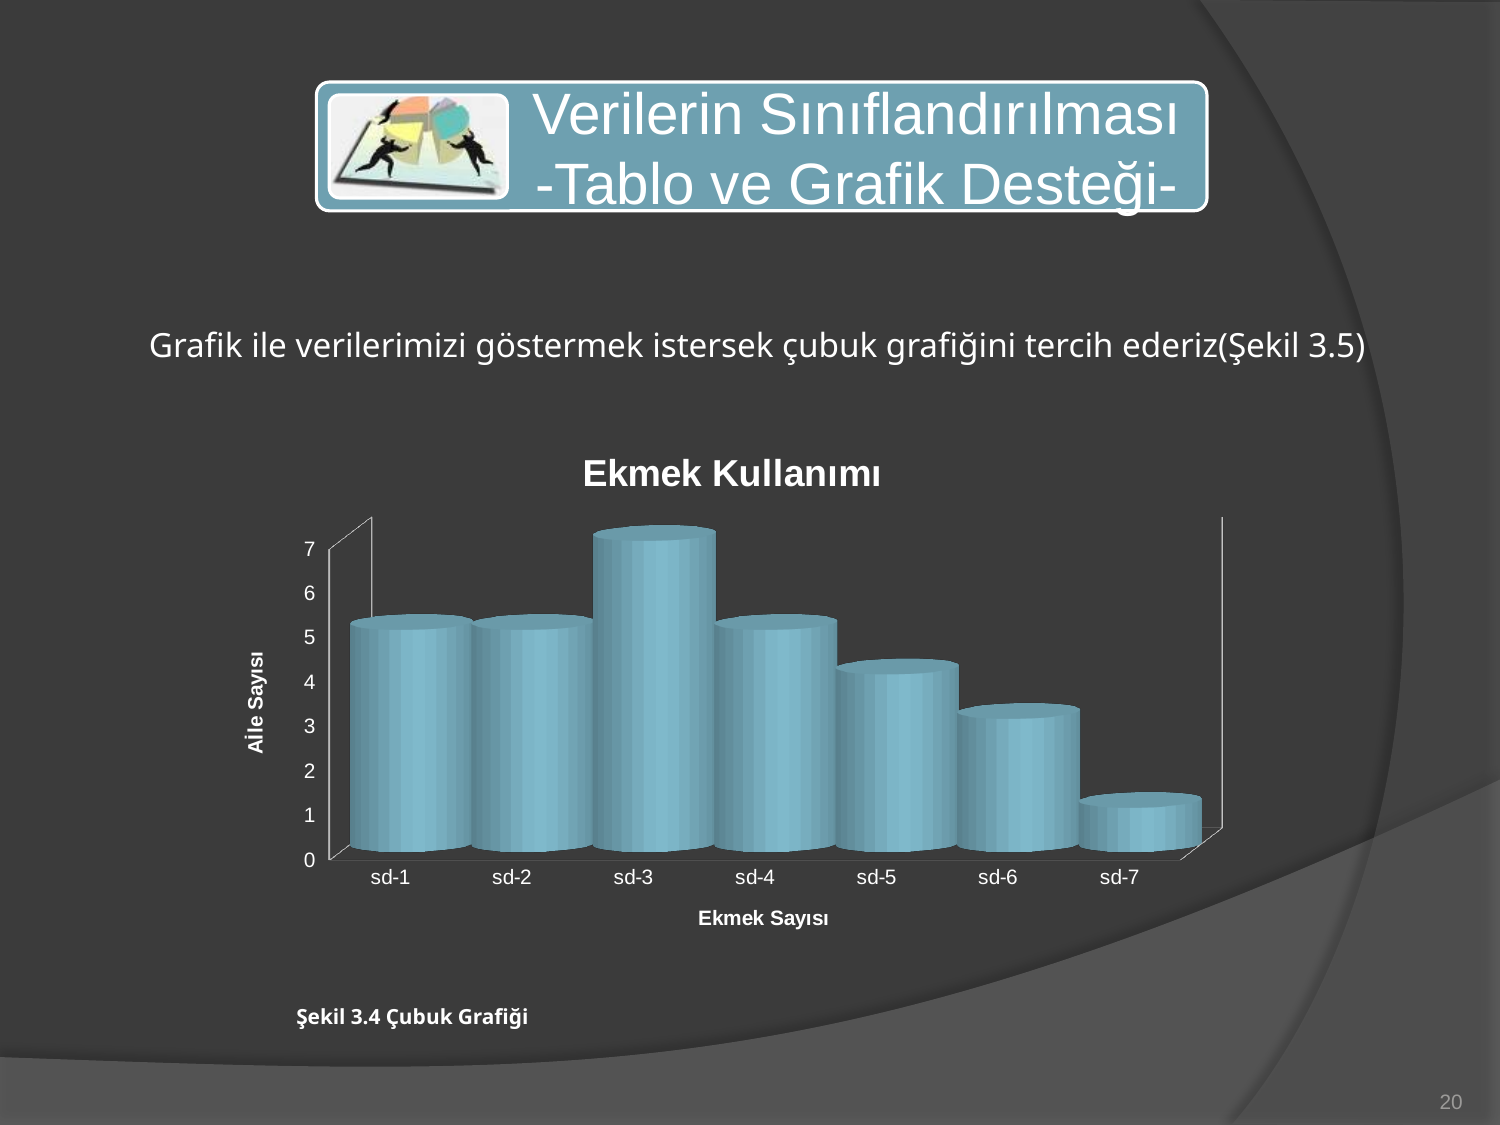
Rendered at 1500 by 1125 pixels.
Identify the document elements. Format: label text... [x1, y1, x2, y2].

slide_number 20 [1337, 1053, 1463, 1114]
text_box Şekil 3.4 Çubuk Grafiği [281, 996, 544, 1037]
chart [210, 421, 1255, 962]
text_box Grafik ile verilerimizi göstermek istersek çubuk grafiğini tercih ederiz(Şekil 3.5) [134, 316, 1383, 412]
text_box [316, 81, 1208, 212]
